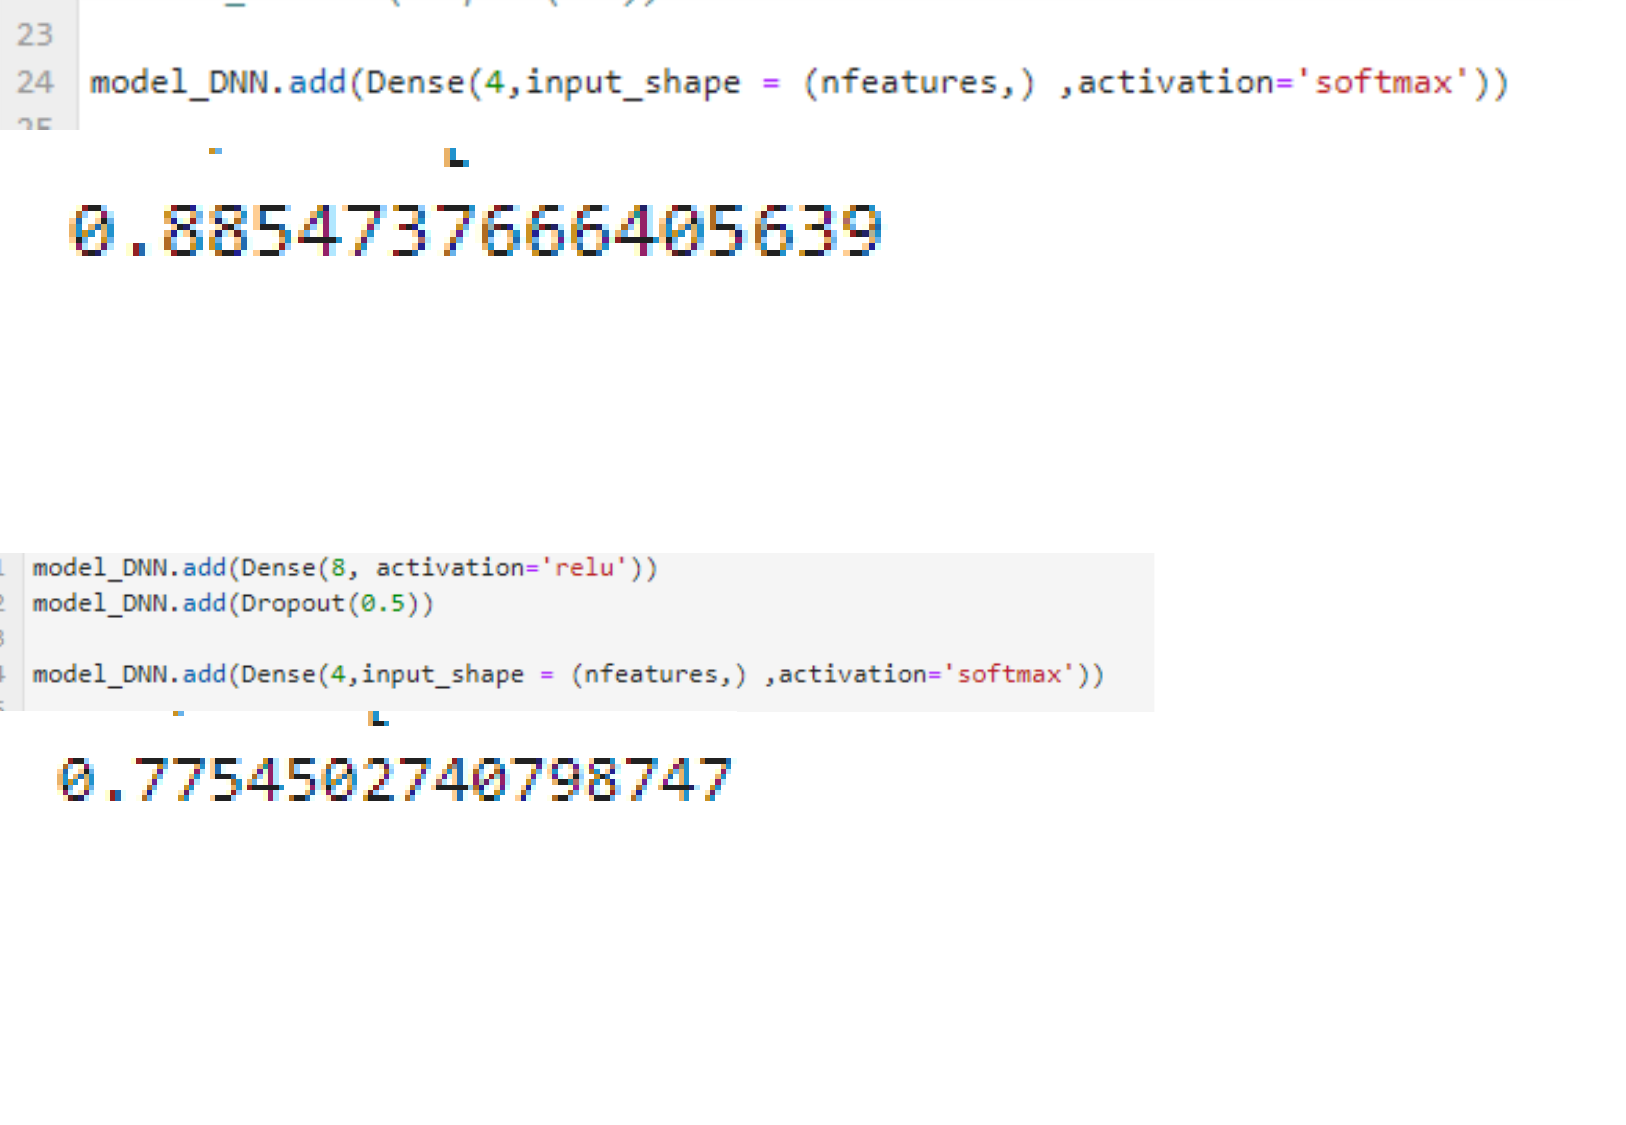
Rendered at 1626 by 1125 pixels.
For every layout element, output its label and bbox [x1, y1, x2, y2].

picture [0, 0, 1582, 130]
picture [0, 553, 1155, 870]
picture [0, 148, 939, 333]
